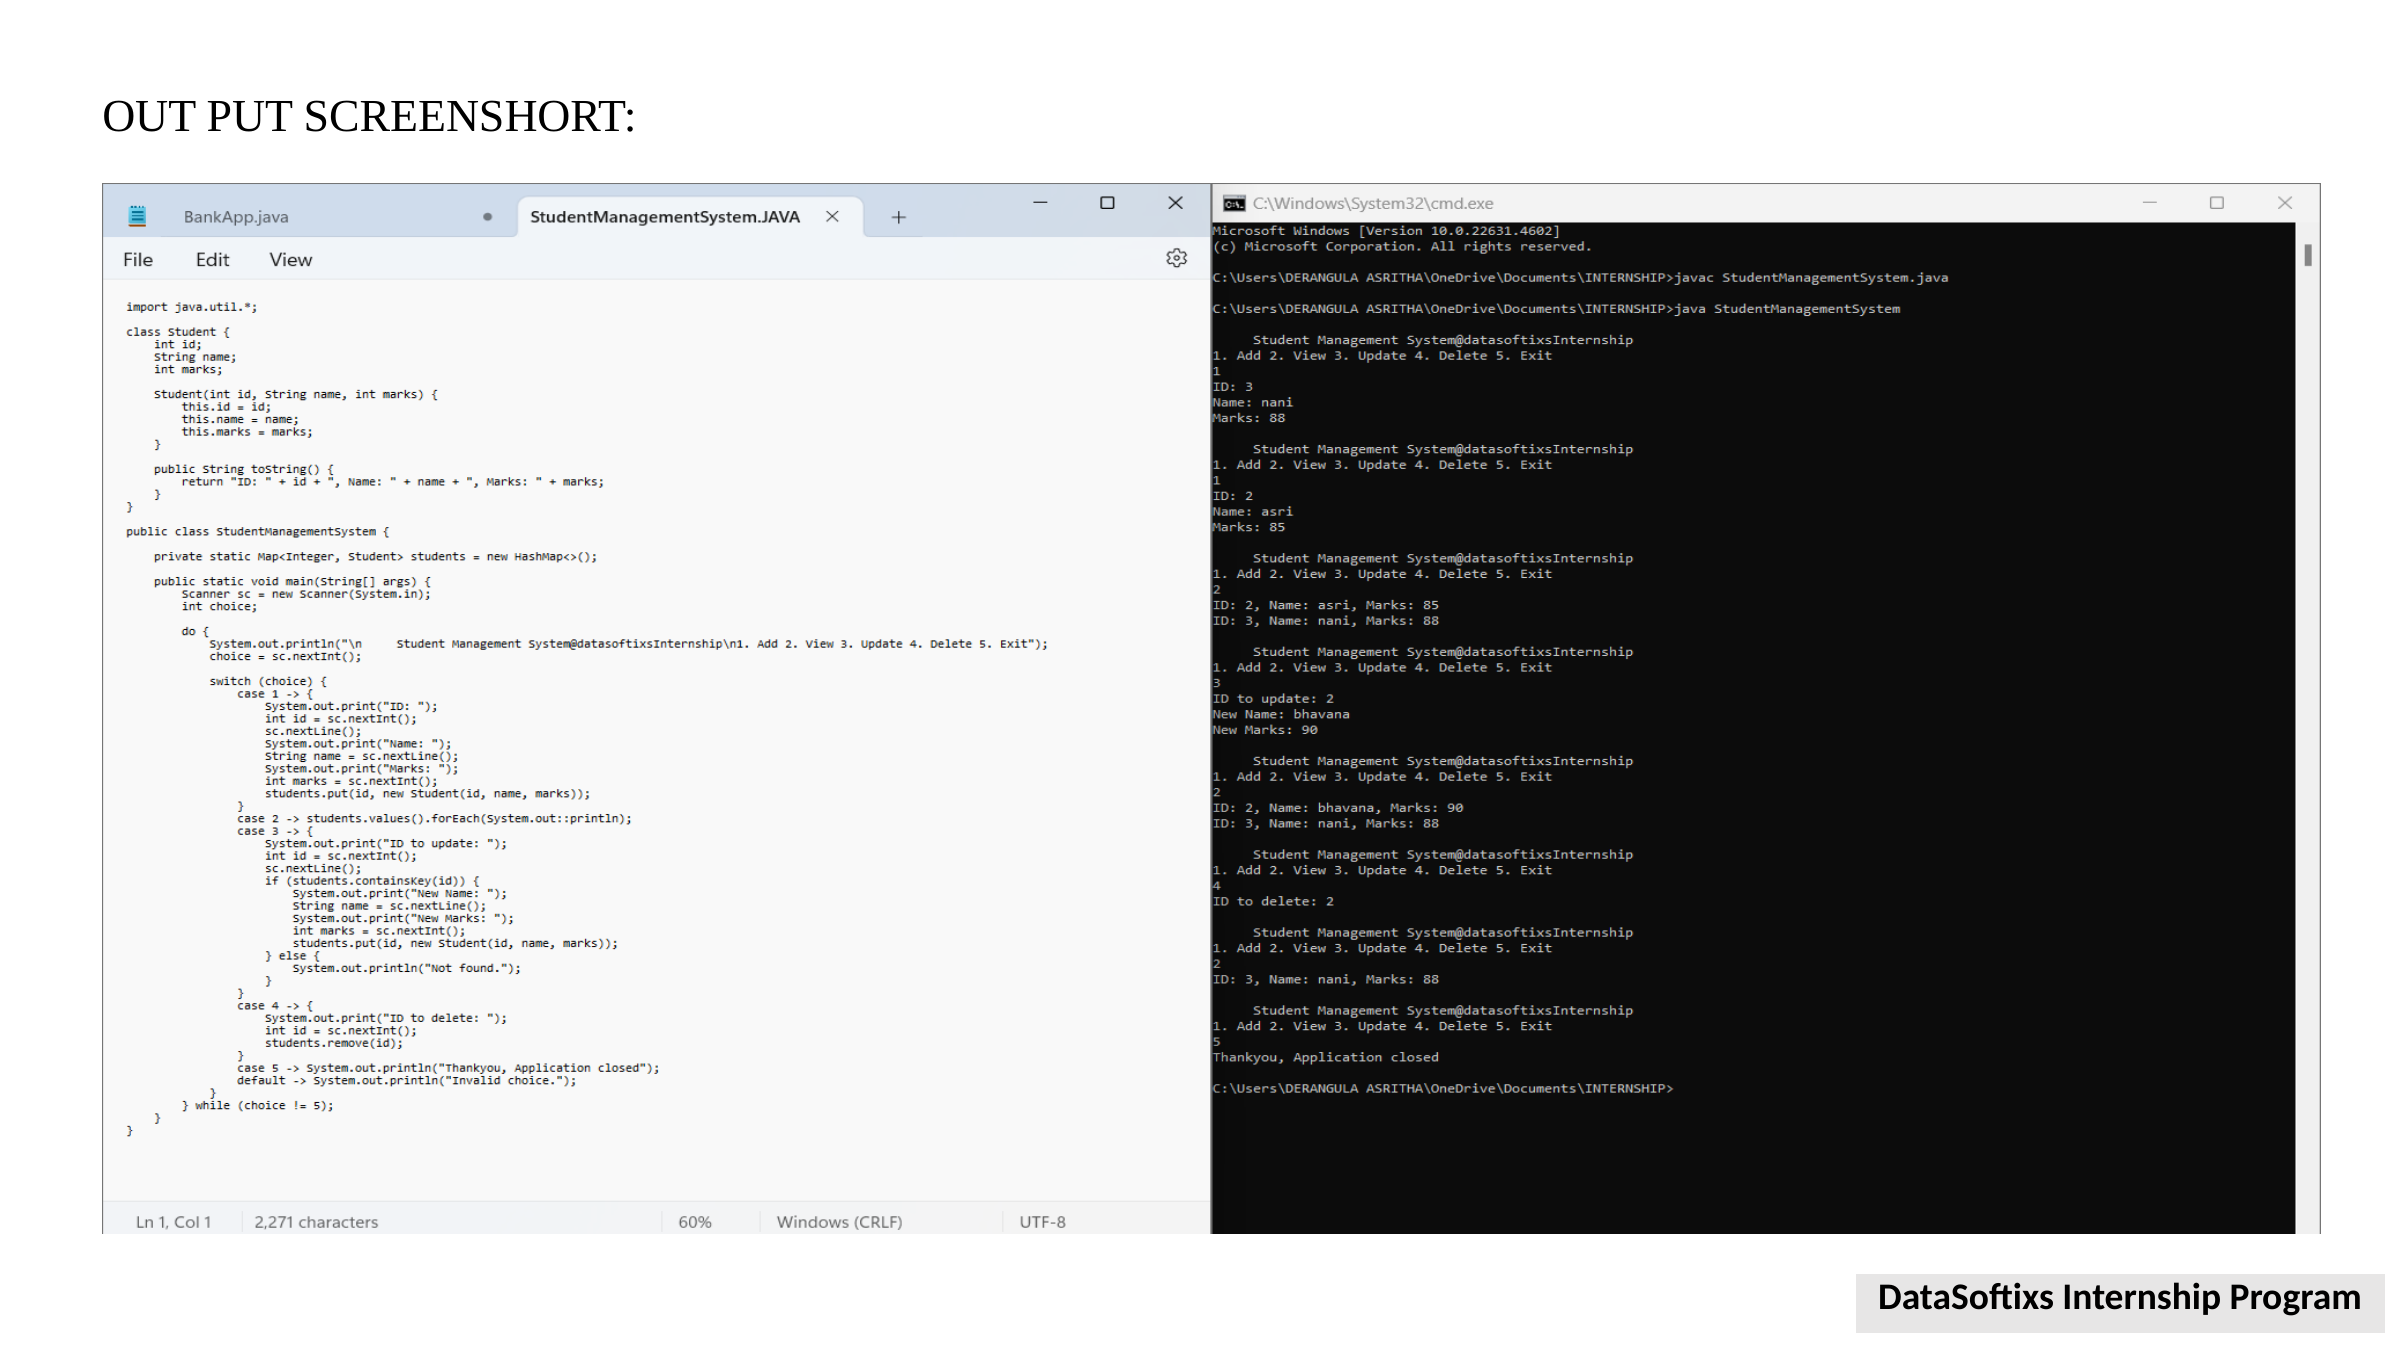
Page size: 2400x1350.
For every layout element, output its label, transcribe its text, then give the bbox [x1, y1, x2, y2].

picture [102, 183, 2321, 1234]
table_header DataSoftixs Internship Program [1856, 1274, 2385, 1333]
text_box OUT PUT SCREENSHORT: [102, 82, 1001, 165]
picture [2106, 1271, 2389, 1339]
